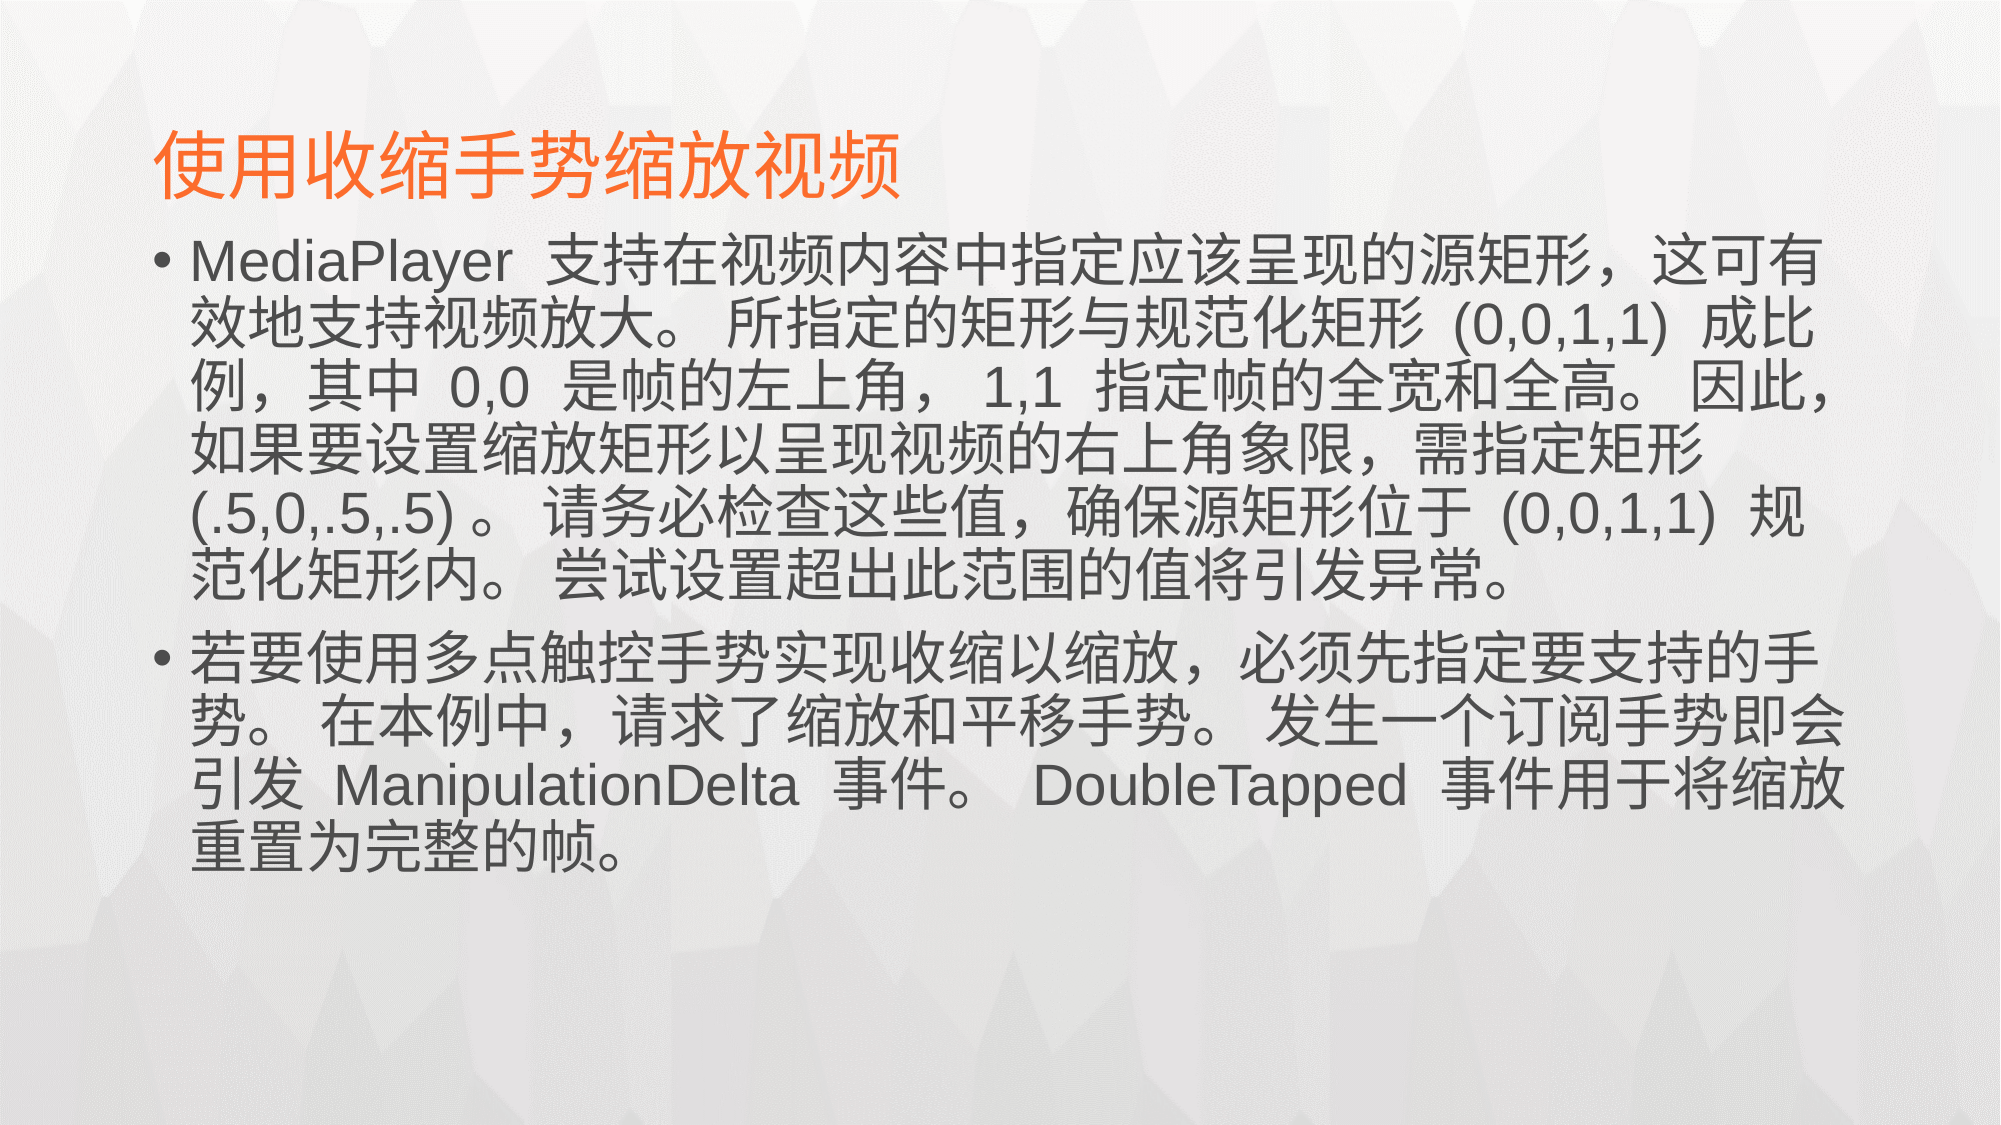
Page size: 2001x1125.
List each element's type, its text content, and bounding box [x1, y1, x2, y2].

picture [0, 0, 2001, 1125]
text_box MediaPlayer 支持在视频内容中指定应该呈现的源矩形，这可有效地支持视频放大。 所指定的矩形与规范化矩形 (0,0,1,1) 成比例，其中 0,0 是帧的左上角，1,1 指定帧的全宽和全高。 因此，如果要设置缩放矩形以呈现视频的右上角象限，需指定矩形 (.5,0,.5,.5)。 请务必检查这些值，确保源矩形位于 (0,0,1,1) 规范化矩形内。 尝试设置超出此范围的值将引发异常。 若要使用多点触控手势实现收缩以缩放，必须先指定要支持的手势。 在本例中，请求了缩放和平移手势。 发生一个订阅手势即会引发 ManipulationDelta 事件。 DoubleTapped 事件用于将缩放重置为完整的帧。 [137, 224, 1863, 1014]
text_box 使用收缩手势缩放视频 [137, 61, 1863, 224]
